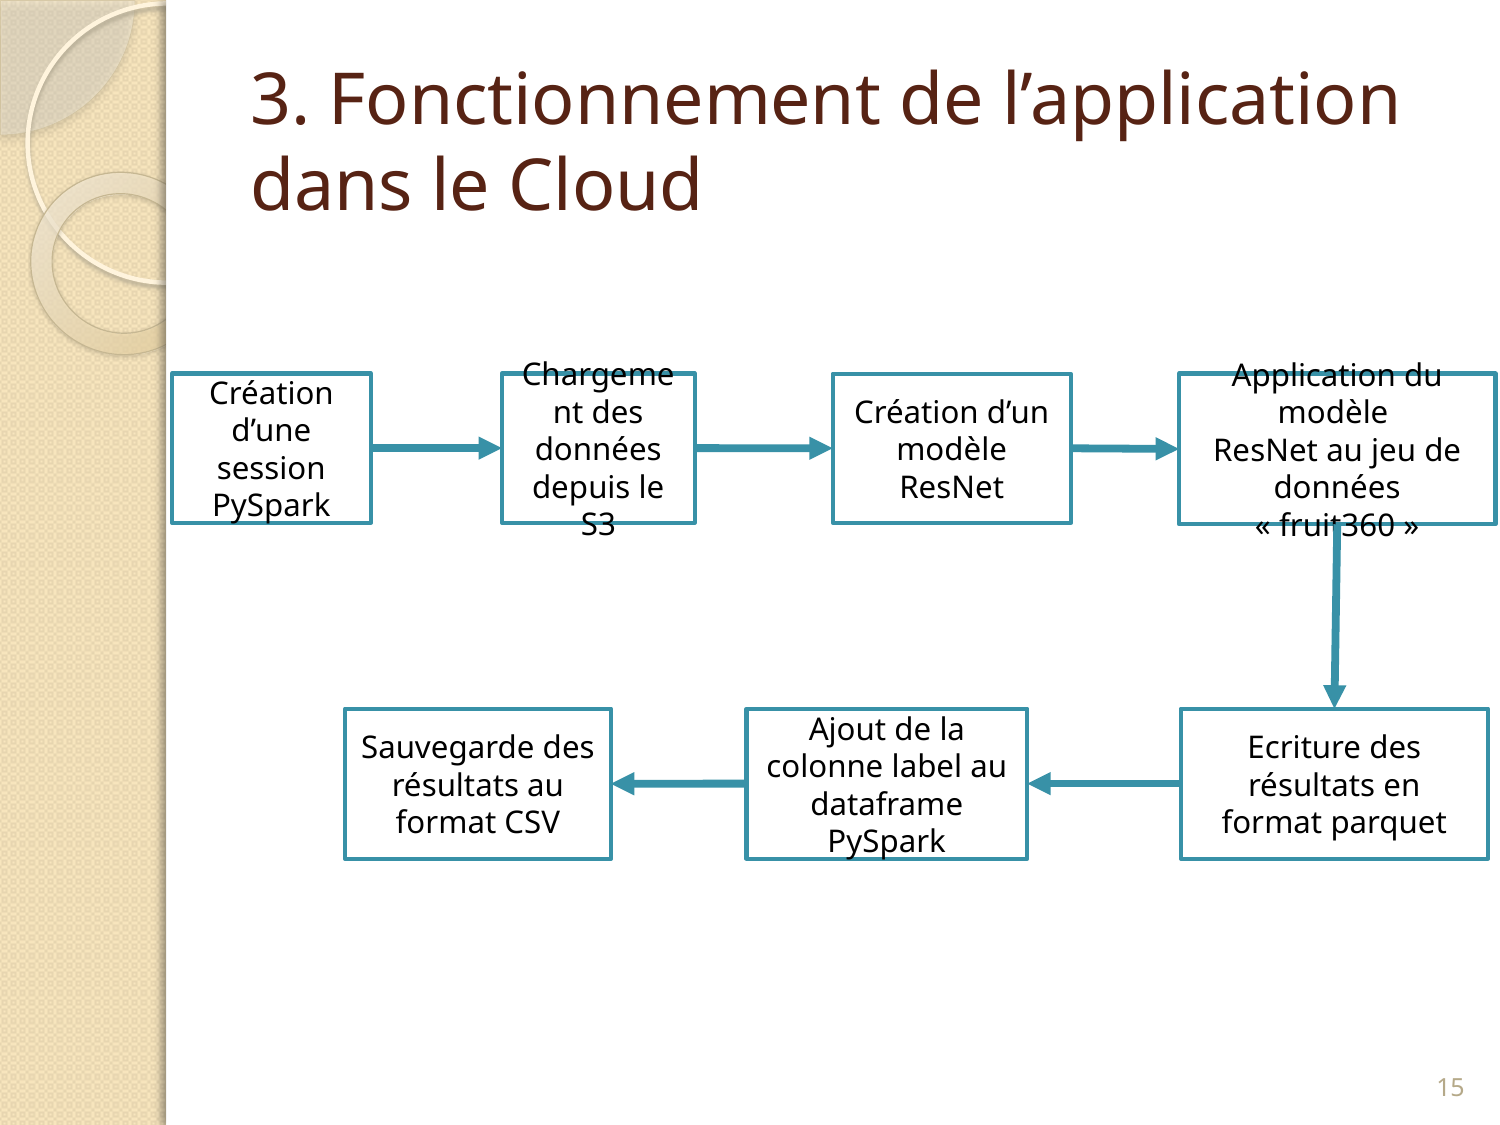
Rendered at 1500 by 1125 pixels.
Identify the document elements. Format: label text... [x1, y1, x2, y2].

title 3. Fonctionnement de l’application dans le Cloud [235, 45, 1466, 233]
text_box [171, 373, 1496, 859]
slide_number 15 [1413, 1034, 1488, 1113]
